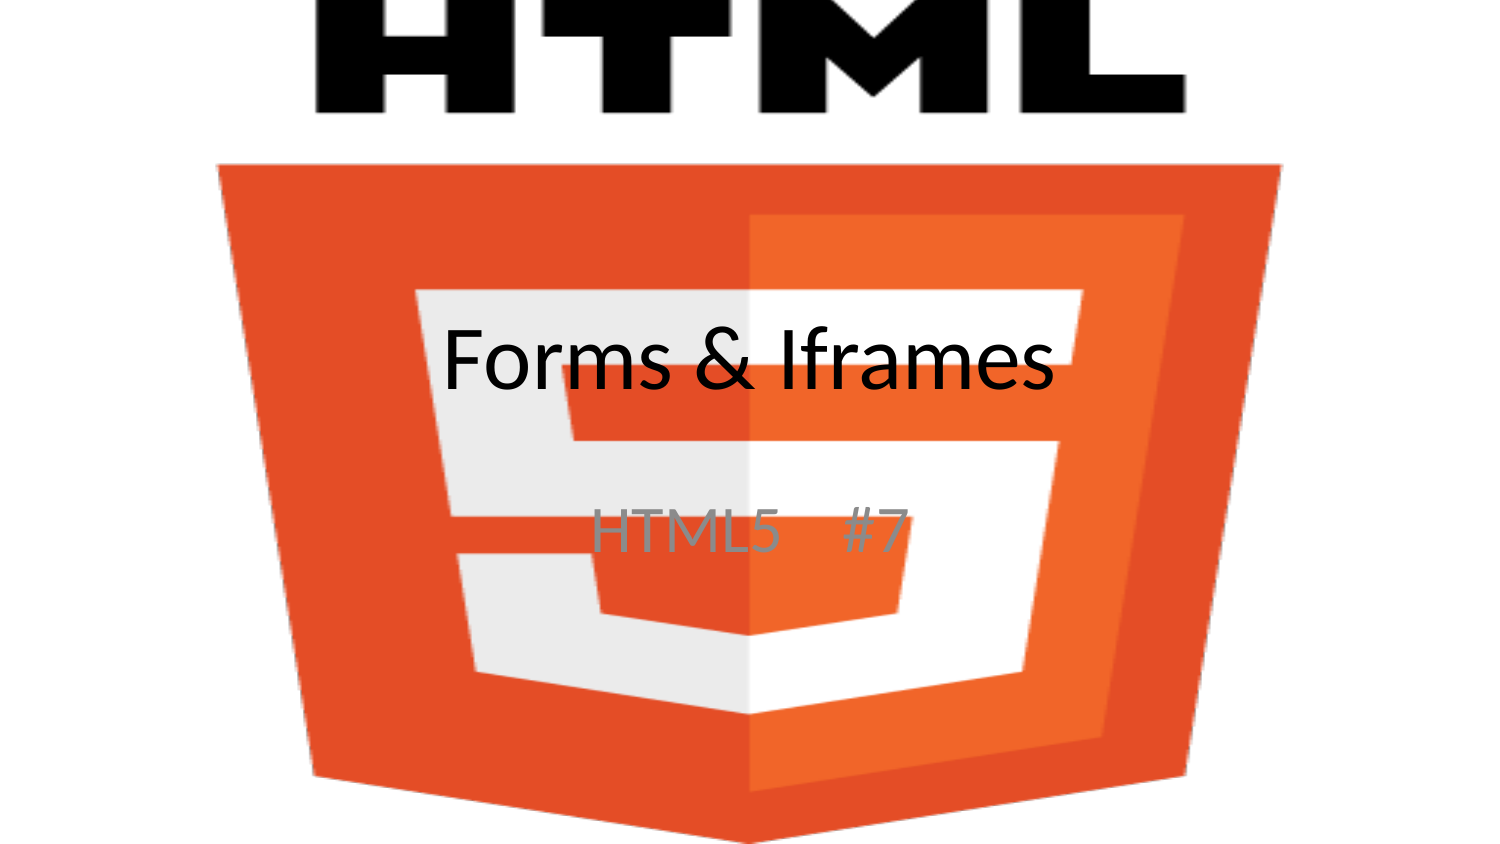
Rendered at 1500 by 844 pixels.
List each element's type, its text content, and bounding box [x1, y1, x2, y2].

subtitle HTML5 #7 [225, 478, 1275, 694]
title Forms & Iframes [112, 262, 1388, 443]
picture [0, 0, 1500, 844]
